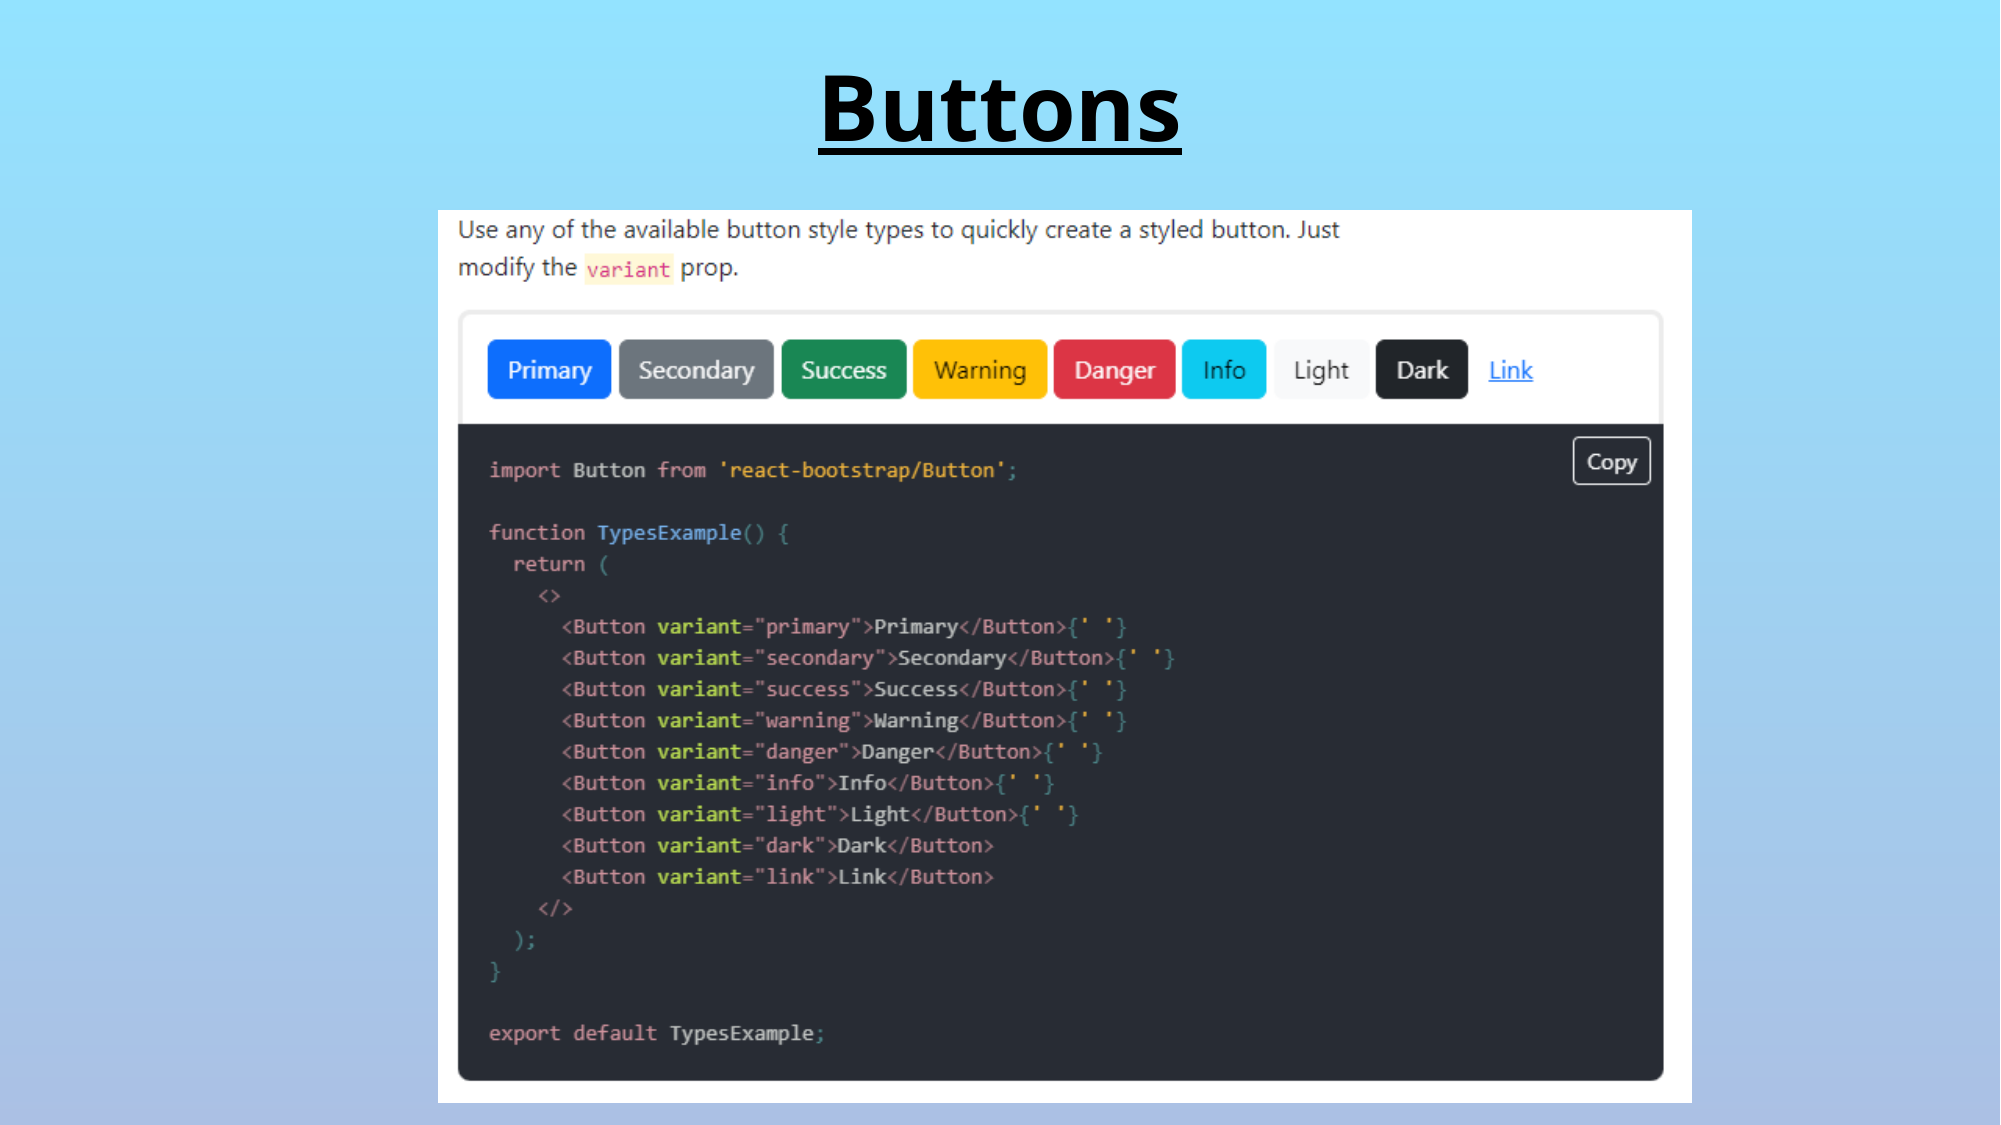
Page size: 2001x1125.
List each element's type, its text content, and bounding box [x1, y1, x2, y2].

title Buttons [137, 3, 1863, 221]
picture [438, 210, 1692, 1103]
